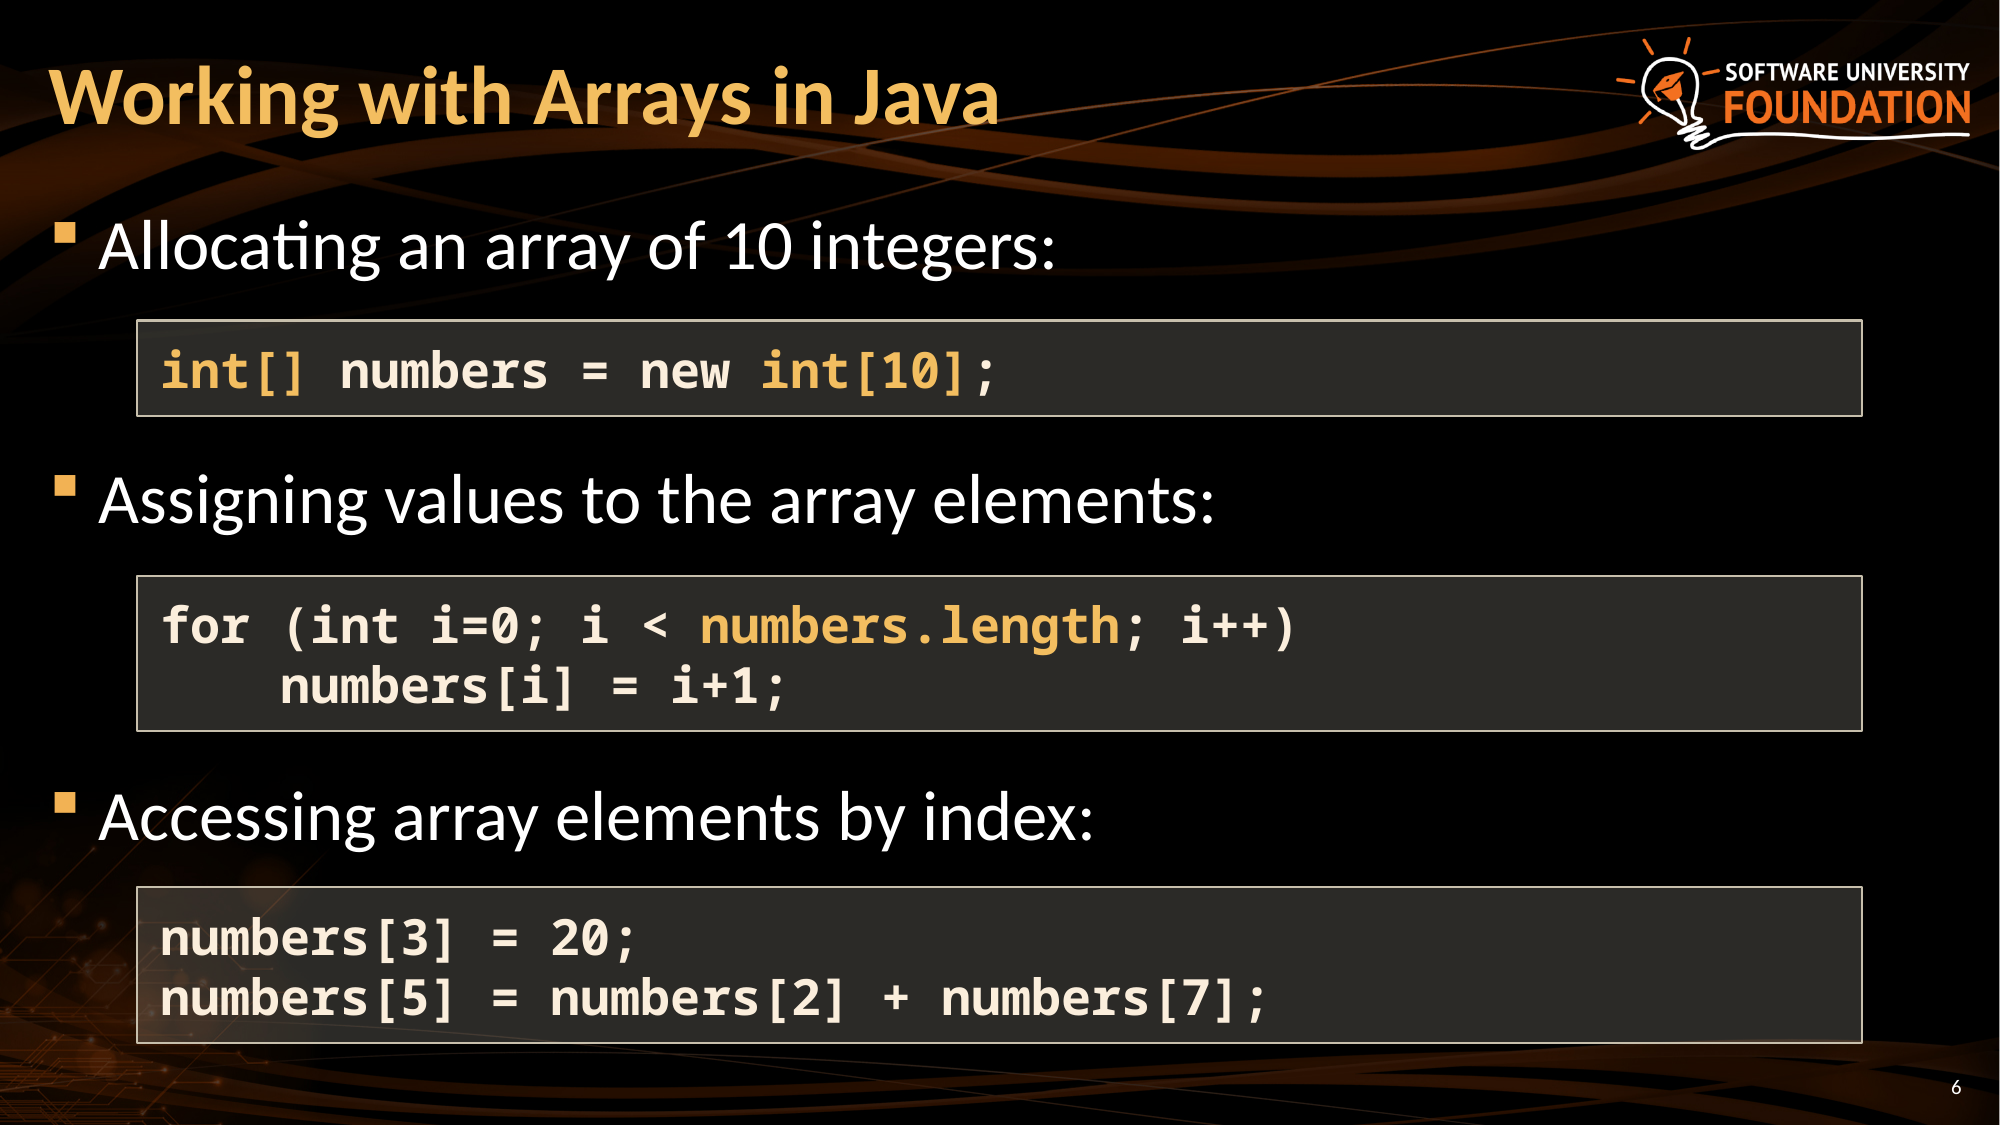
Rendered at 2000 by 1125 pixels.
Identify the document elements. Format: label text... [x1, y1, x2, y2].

text_box int[] numbers = new int[10]; [137, 320, 1863, 416]
list Allocating an array of 10 integers: Assigning values to the array elements: Accessing array elements by index: [31, 188, 1968, 1103]
picture [0, 0, 2000, 1125]
text_box for (int i=0; i < numbers.length; i++) numbers[i] = i+1; [137, 576, 1863, 732]
title Working with Arrays in Java [30, 6, 1602, 189]
text_box numbers[3] = 20; numbers[5] = numbers[2] + numbers[7]; [137, 887, 1863, 1043]
